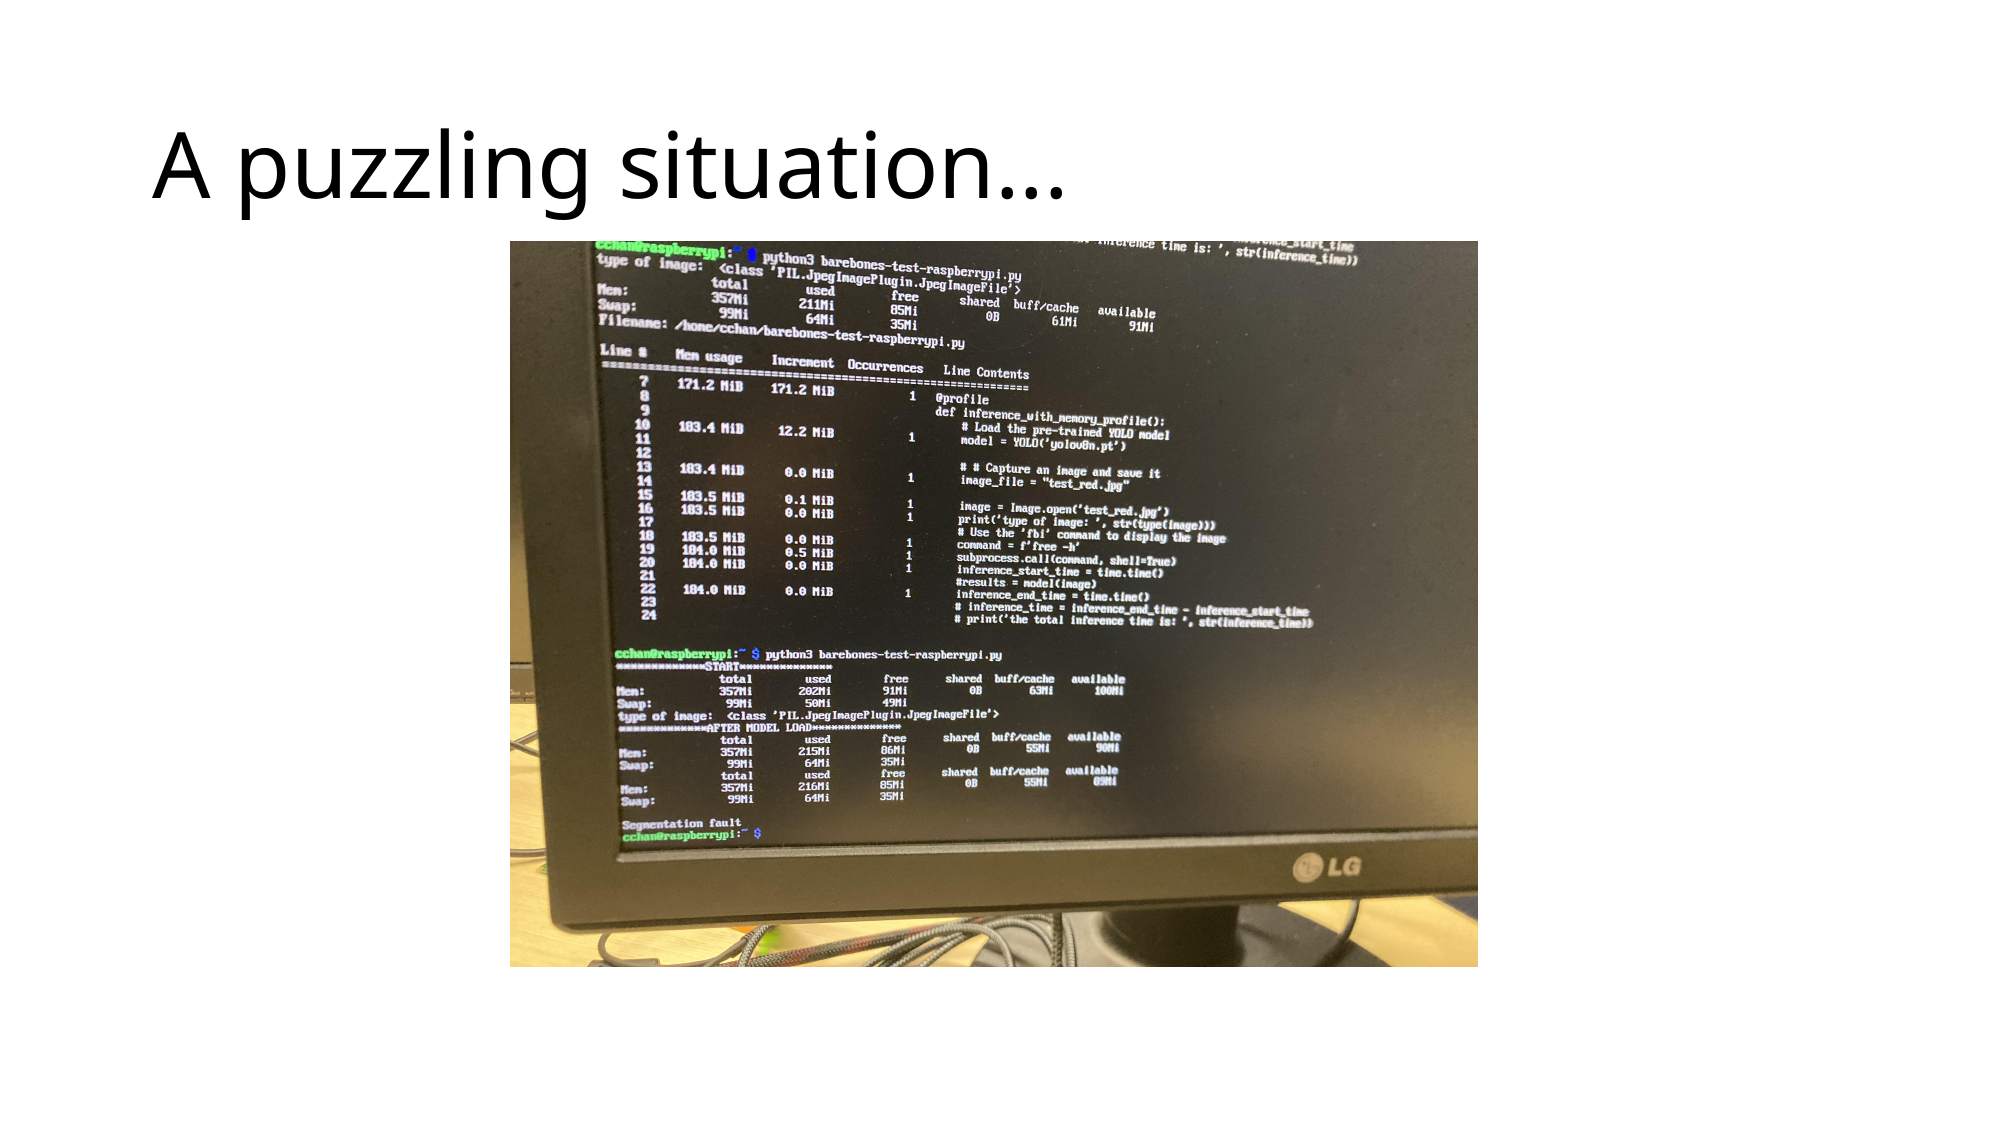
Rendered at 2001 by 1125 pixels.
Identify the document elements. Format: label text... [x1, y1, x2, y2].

title A puzzling situation... [137, 59, 1863, 278]
picture [510, 241, 1478, 967]
